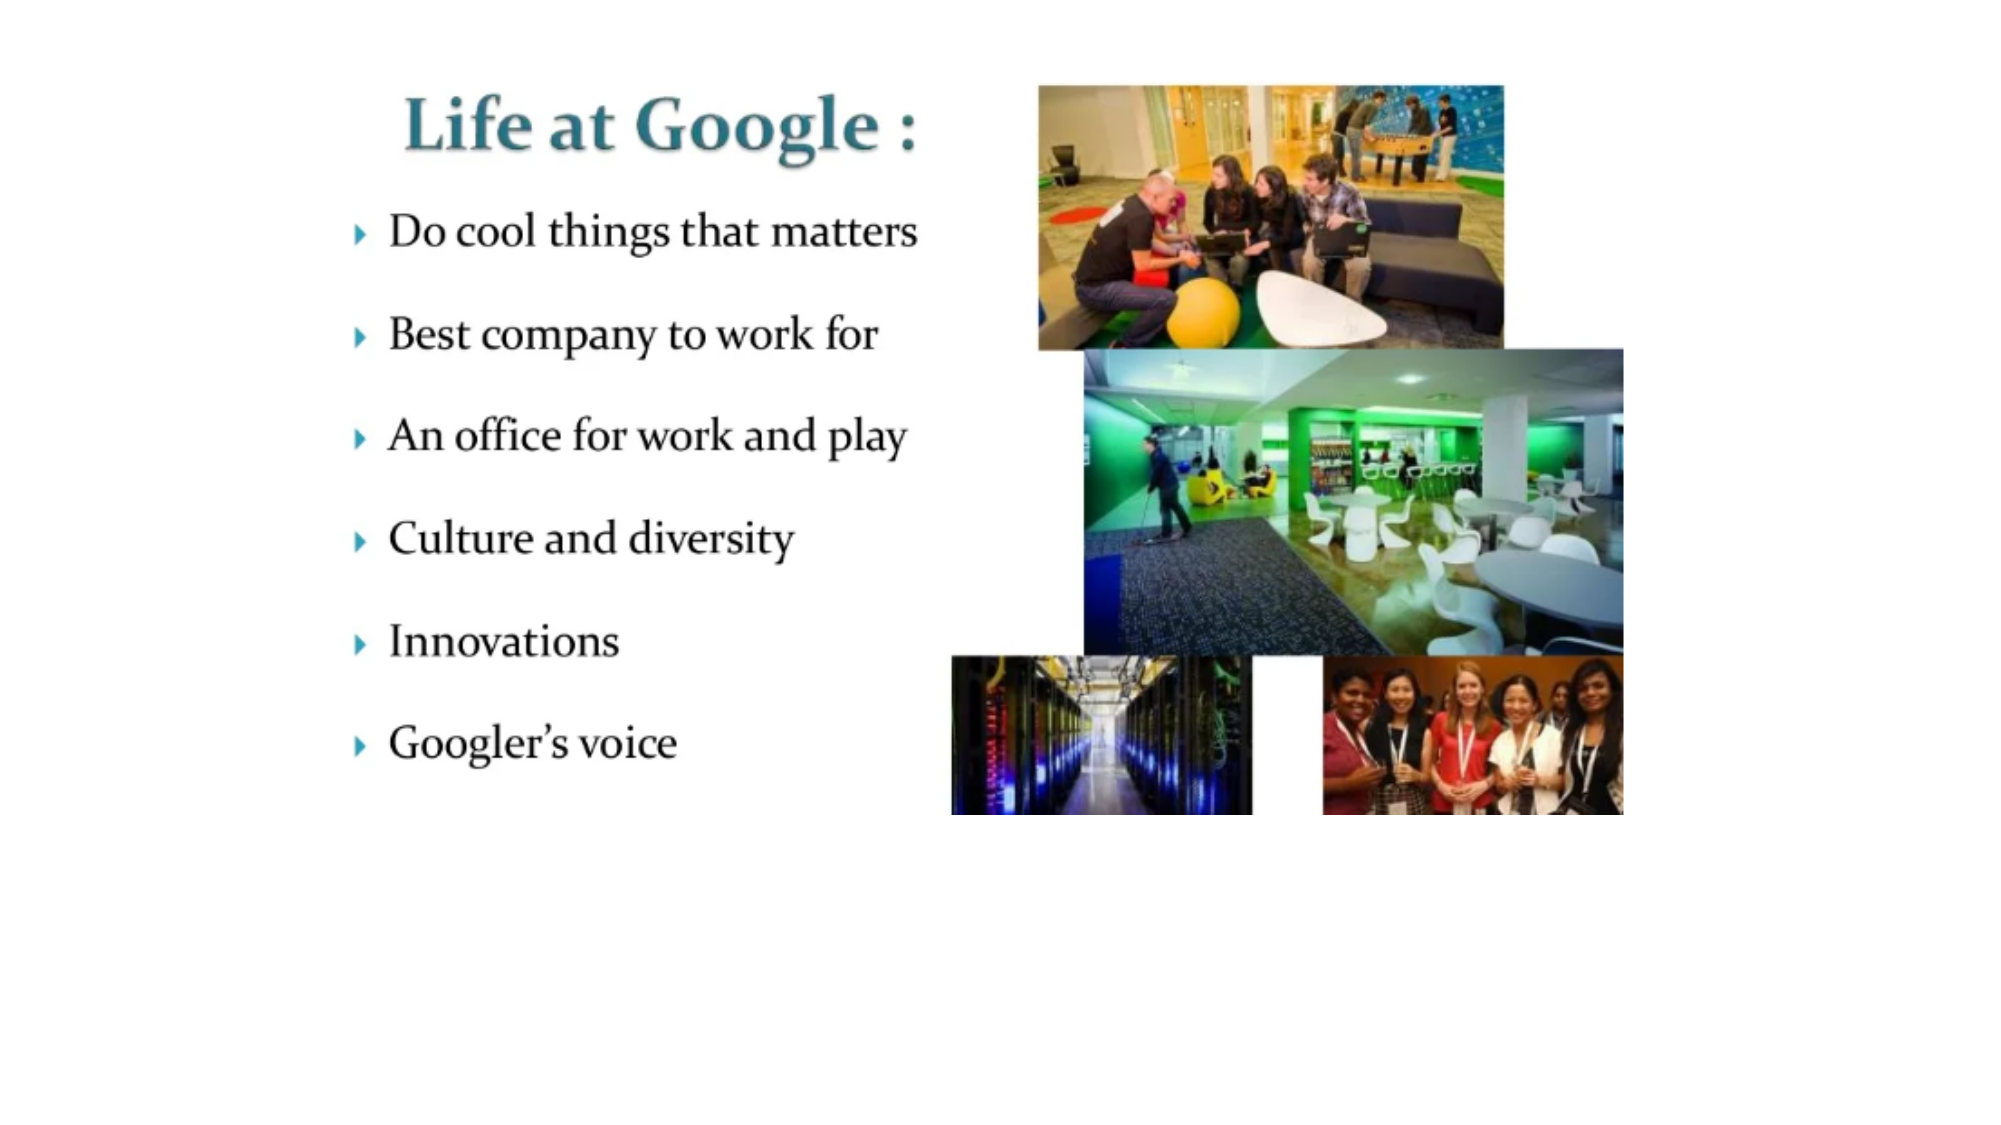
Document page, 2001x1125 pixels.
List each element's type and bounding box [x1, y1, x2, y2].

picture [293, 62, 1671, 815]
